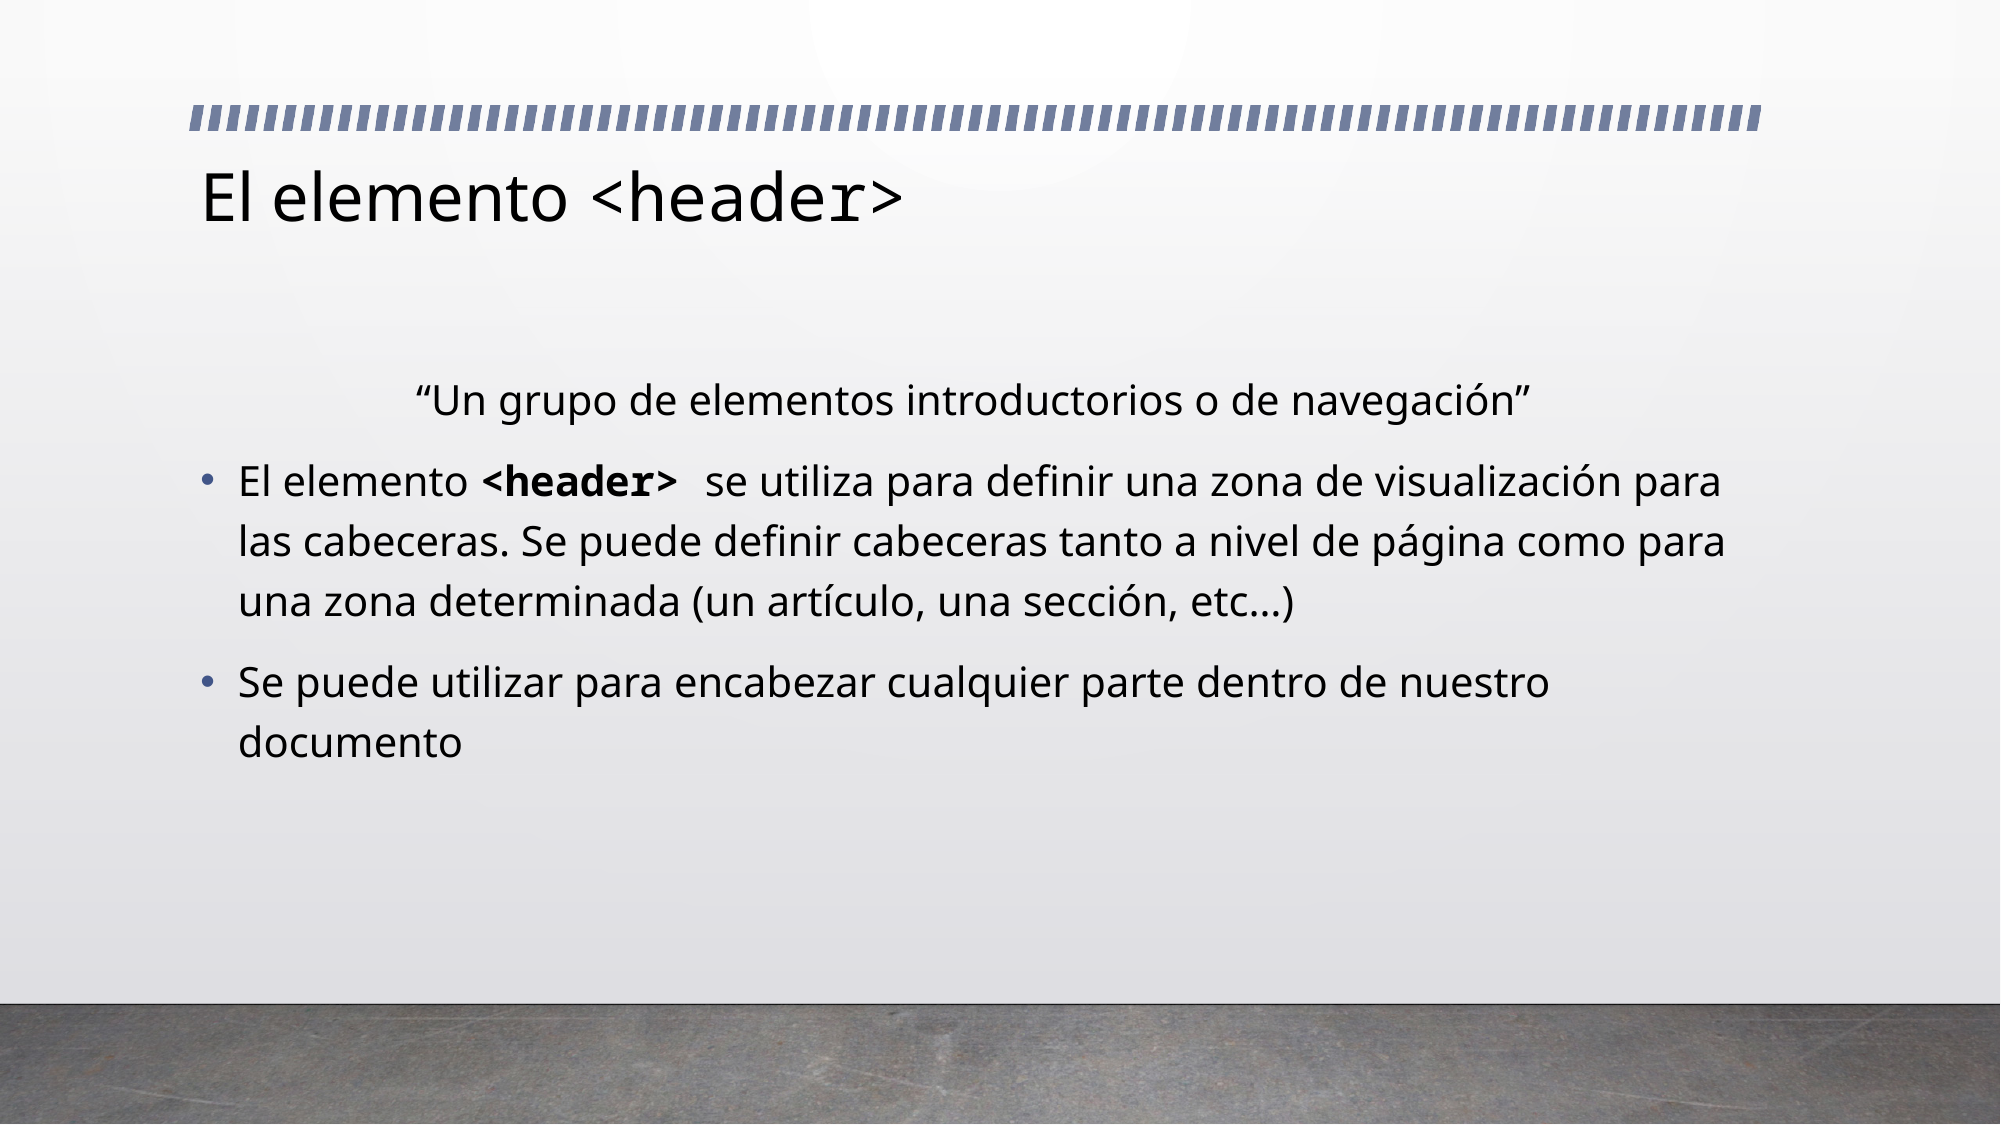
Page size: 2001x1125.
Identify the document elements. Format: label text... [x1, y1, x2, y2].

picture [0, 1004, 2000, 1124]
title El elemento <header> [185, 156, 1761, 329]
list “Un grupo de elementos introductorios o de navegación” El elemento <header> se utiliza para definir una zona de visualización para las cabeceras. Se puede definir cabeceras tanto a nivel de página como para una zona determinada (un artículo, una sección, etc…) Se puede utilizar para encabezar cualquier parte dentro de nuestro documento [185, 356, 1761, 897]
